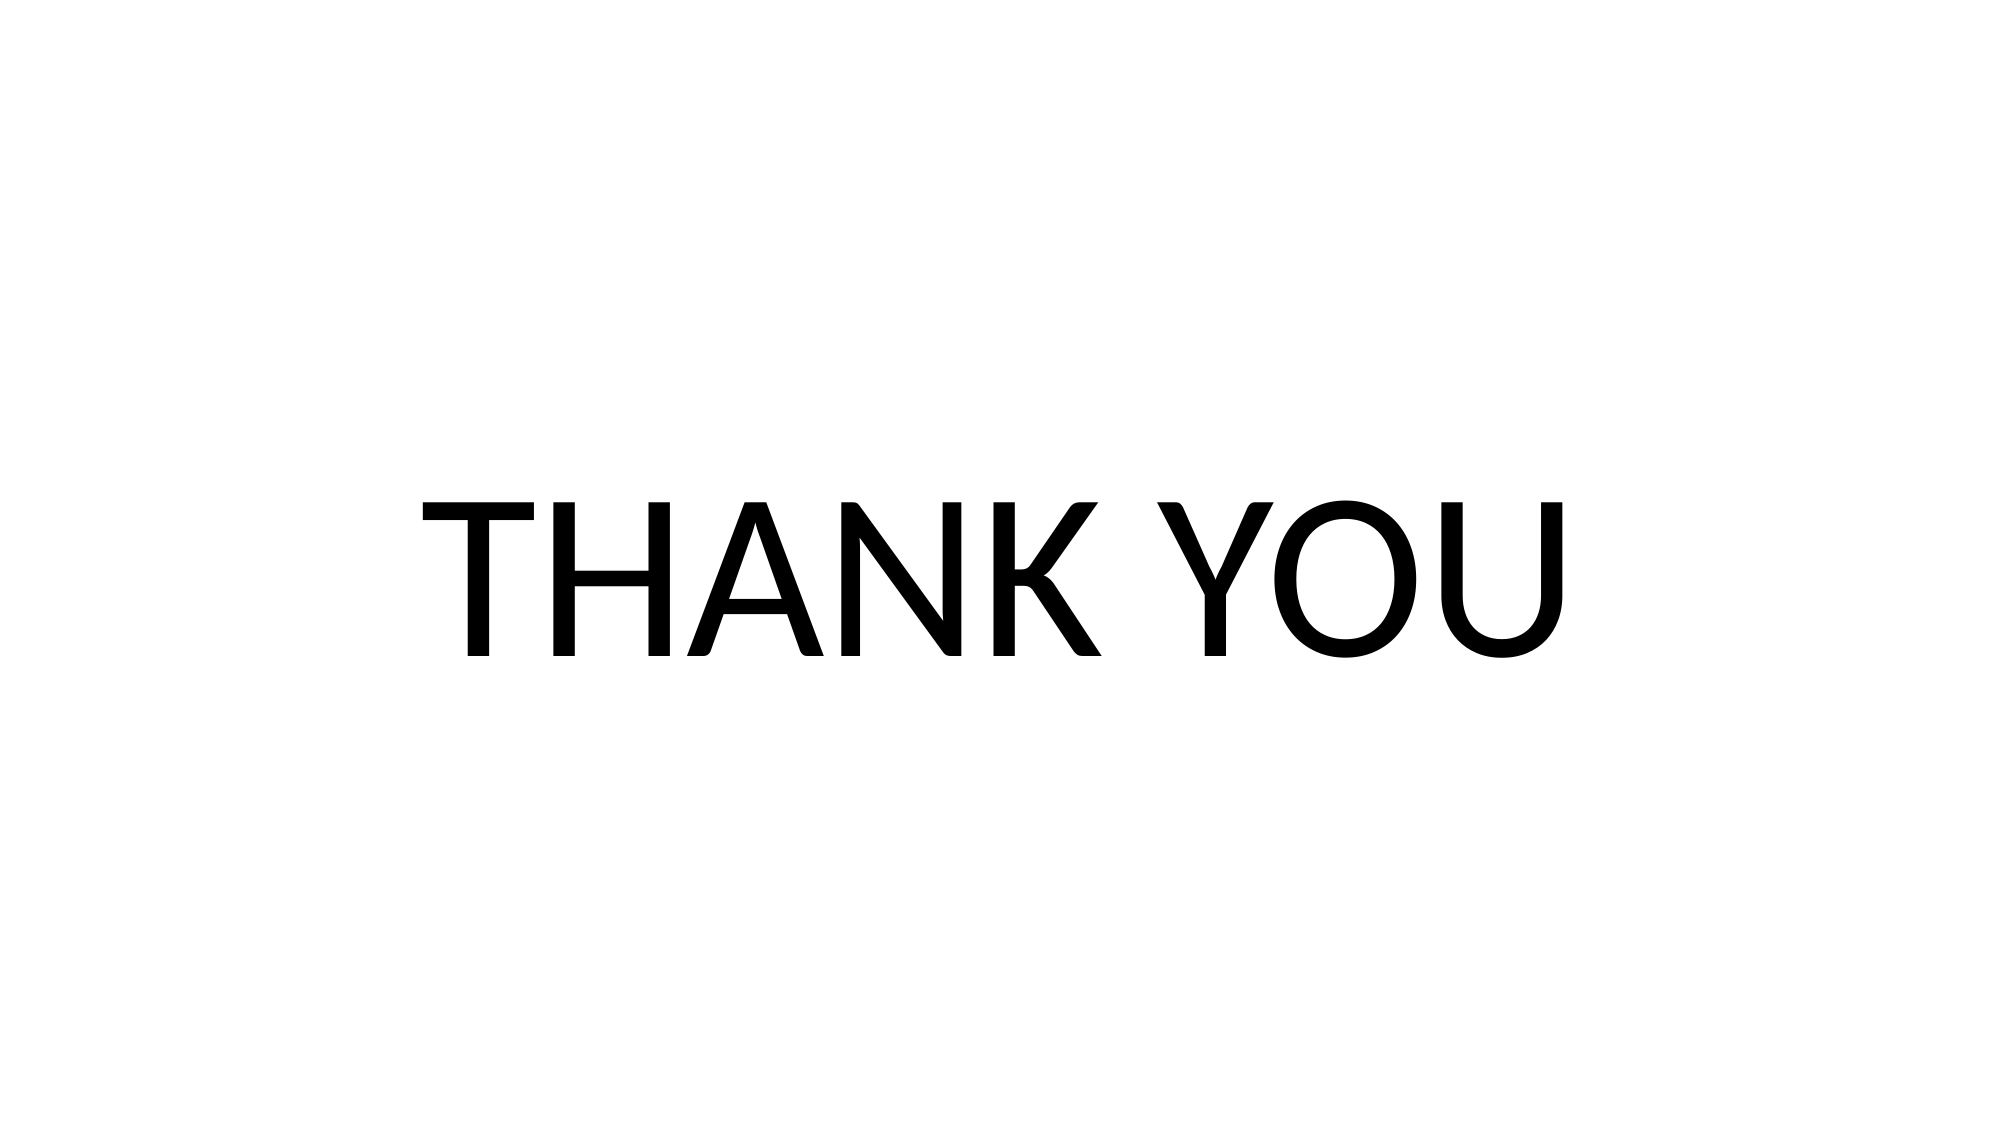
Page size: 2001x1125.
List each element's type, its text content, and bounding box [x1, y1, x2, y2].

list THANK YOU [137, 441, 1863, 717]
